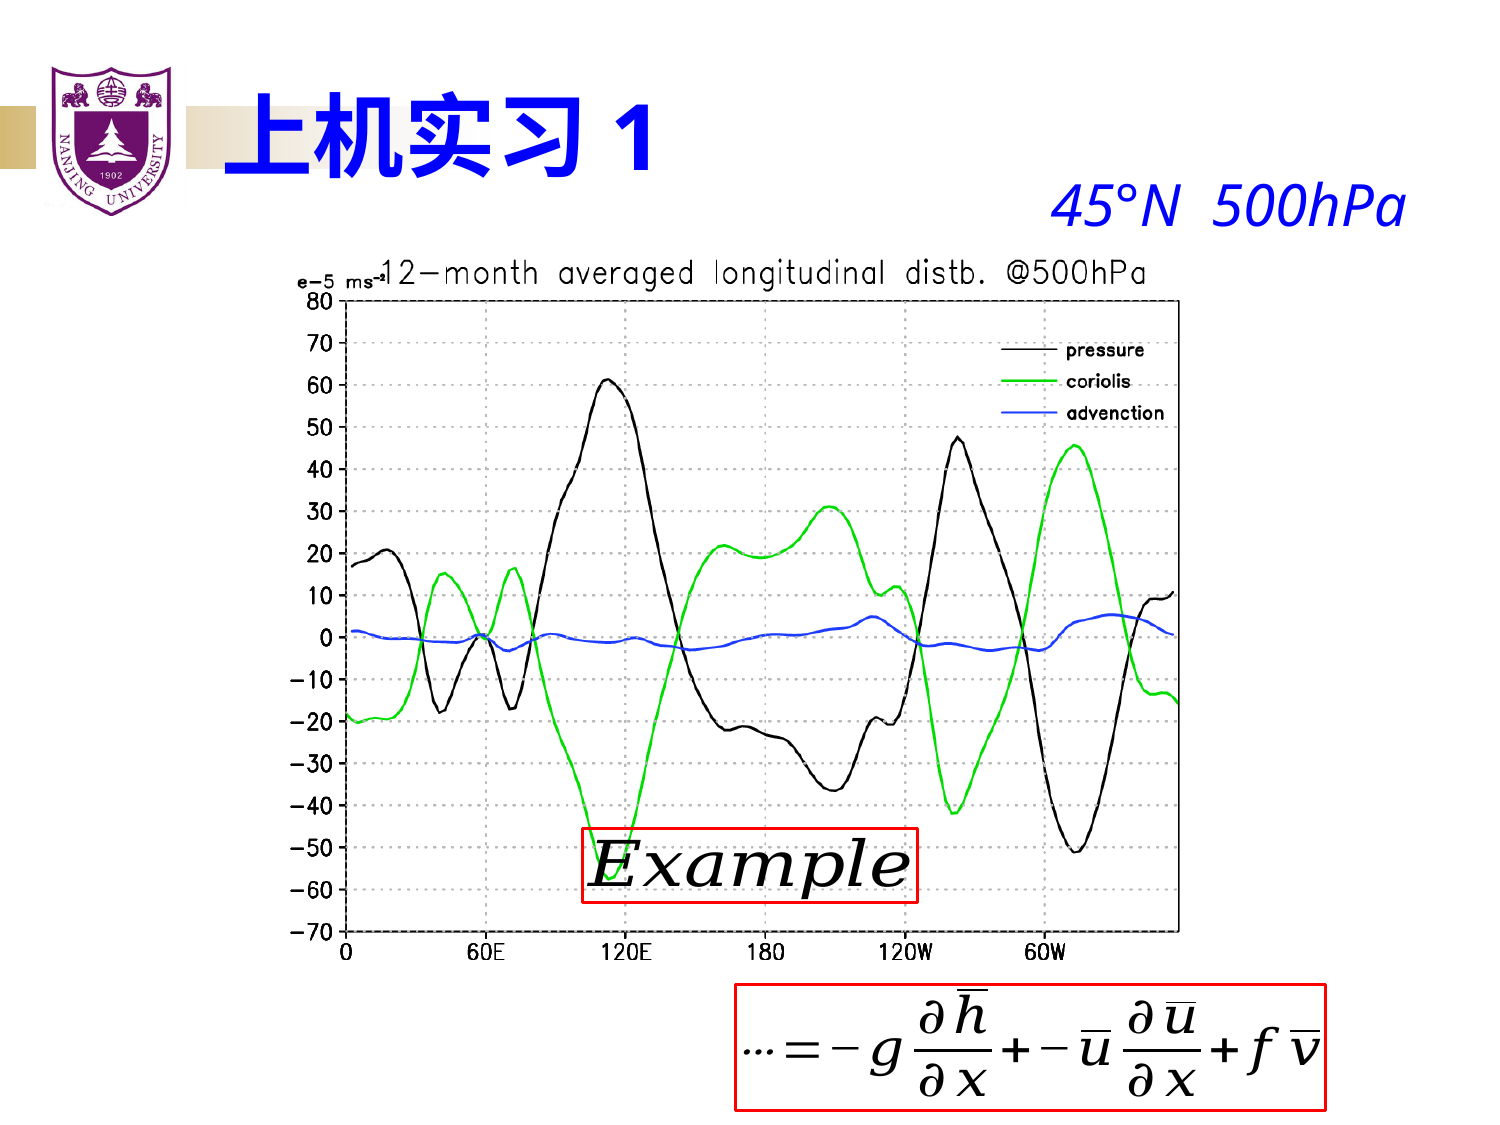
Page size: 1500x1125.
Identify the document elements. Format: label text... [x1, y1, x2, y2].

picture [36, 65, 1292, 993]
text_box [186, 106, 206, 170]
text_box 上机实习1 [206, 31, 1500, 250]
text_box [0, 106, 36, 170]
